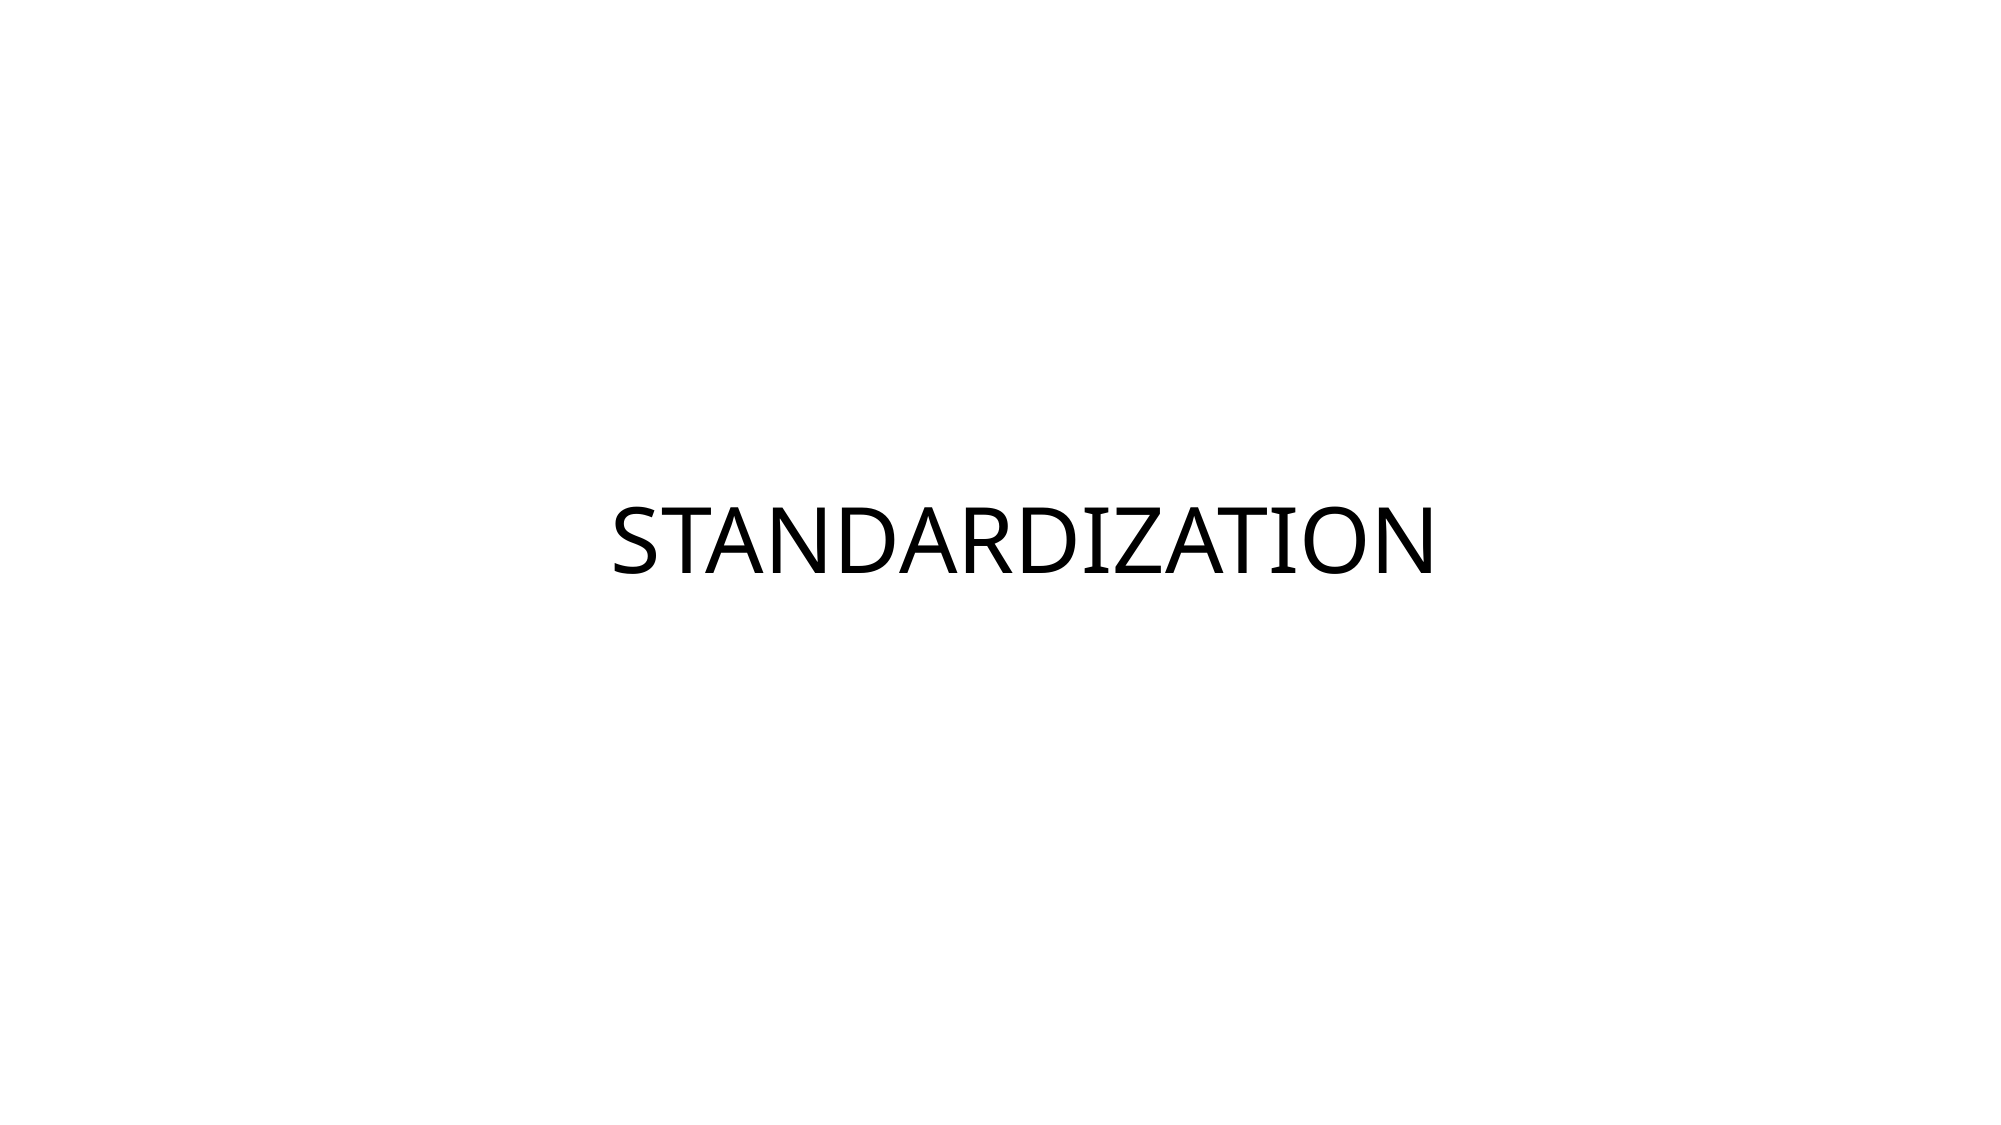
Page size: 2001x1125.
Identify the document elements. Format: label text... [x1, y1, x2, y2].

title STANDARDIZATION [480, 434, 1572, 653]
